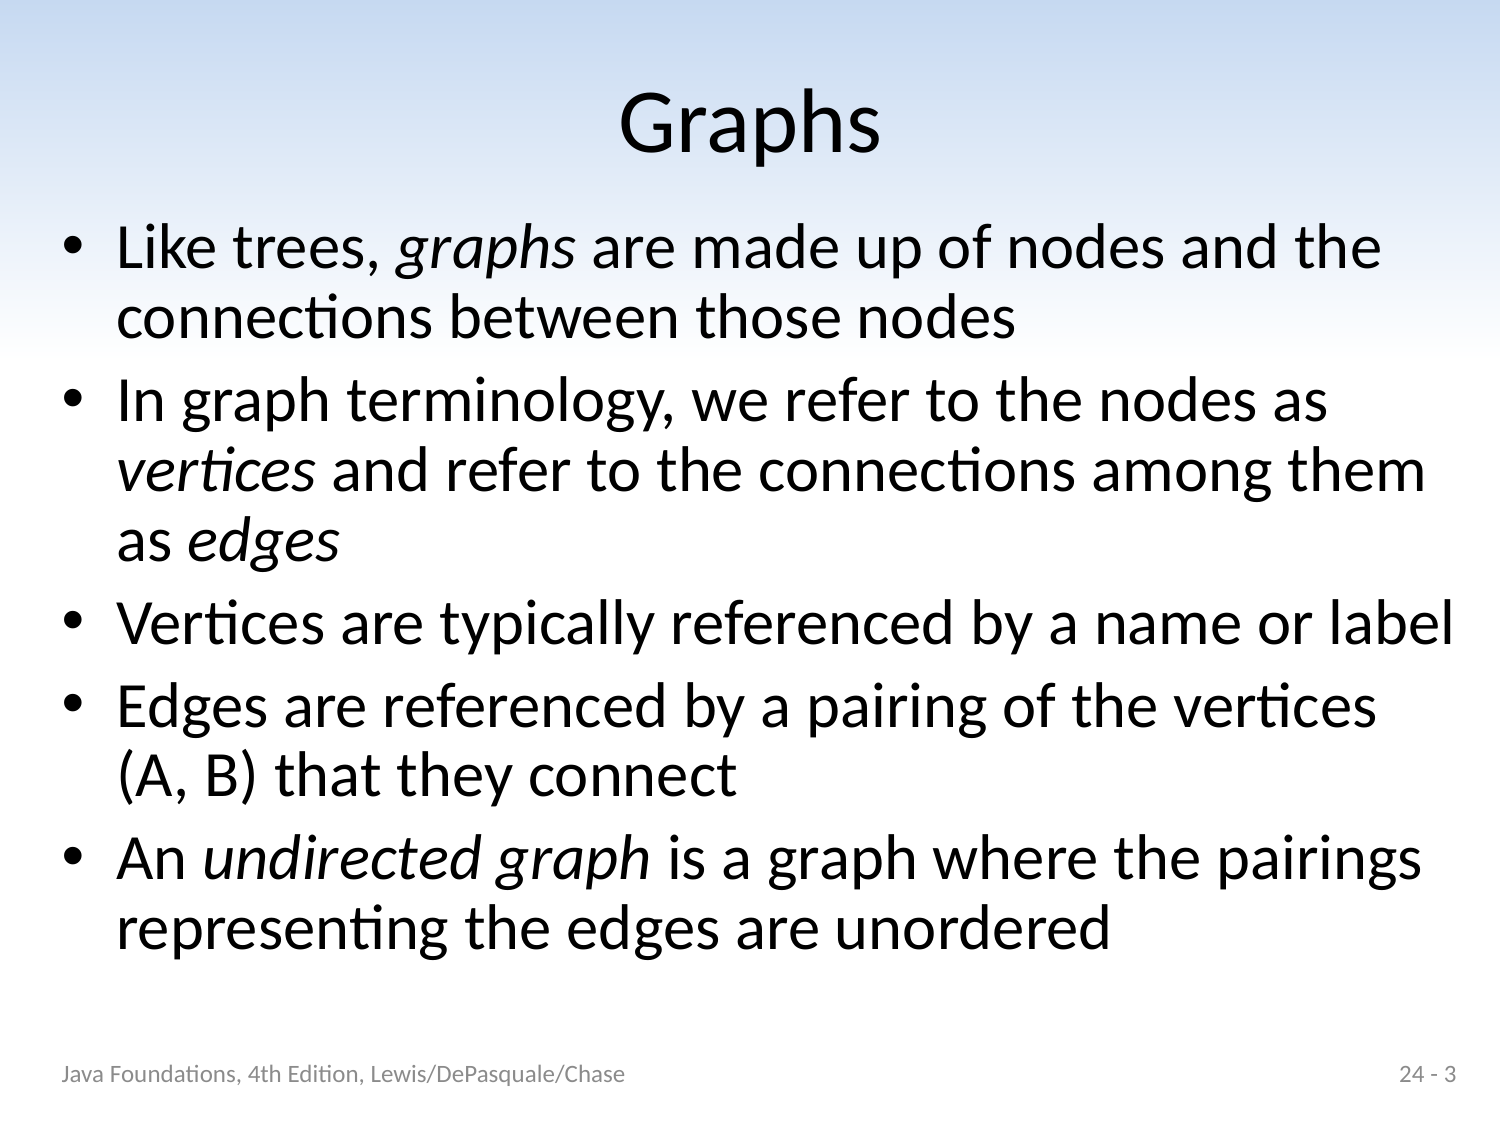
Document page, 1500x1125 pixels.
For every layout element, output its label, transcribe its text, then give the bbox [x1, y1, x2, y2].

title Graphs [28, 45, 1473, 186]
slide_number 24 - 3 [1121, 1042, 1472, 1103]
list Like trees, graphs are made up of nodes and the connections between those nodes In graph terminology, we refer to the nodes as vertices and refer to the connections among them as edges Vertices are typically referenced by a name or label Edges are referenced by a pairing of the vertices (A, B) that they connect An undirected graph is a graph where the pairings representing the edges are unordered [46, 205, 1473, 1043]
footer Java Foundations, 4th Edition, Lewis/DePasquale/Chase [46, 1042, 1121, 1103]
